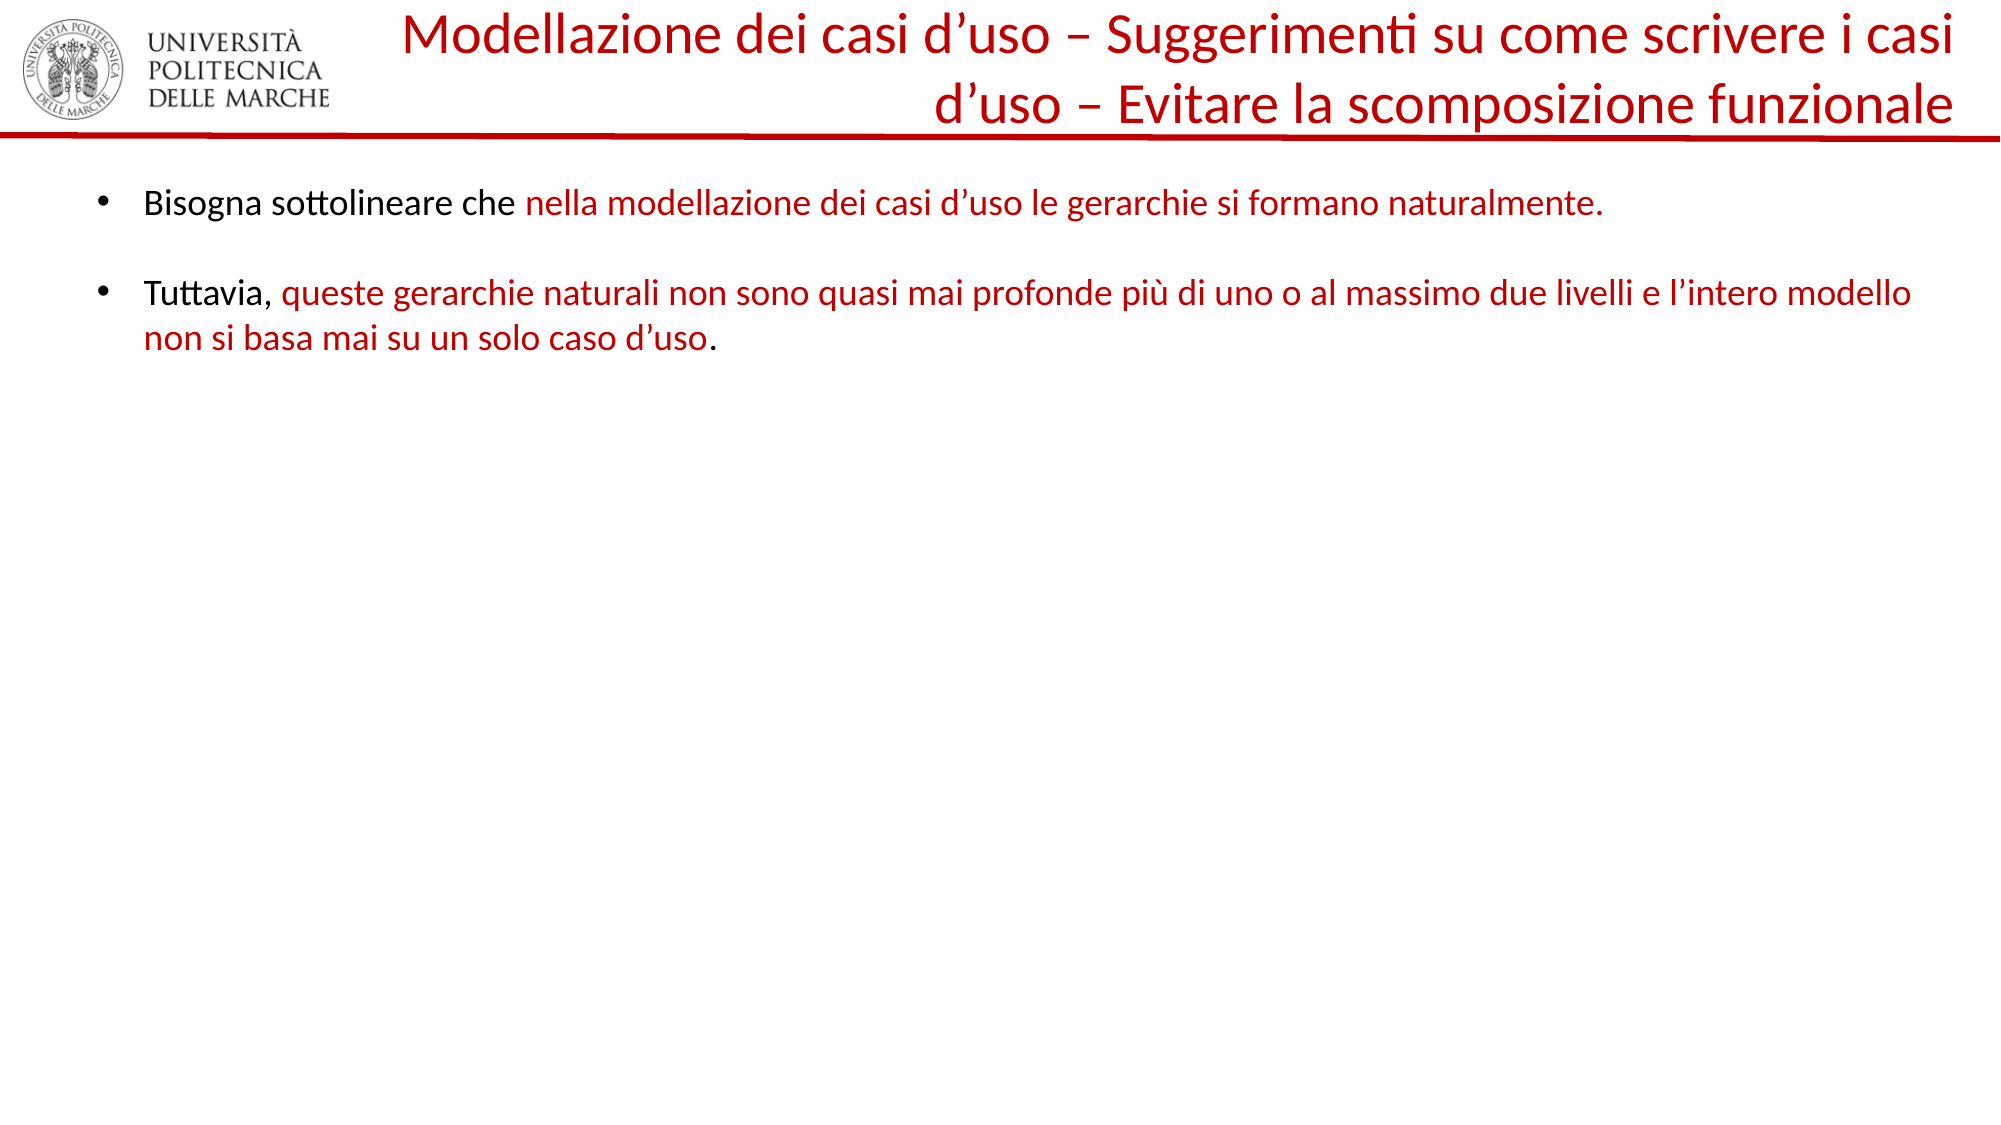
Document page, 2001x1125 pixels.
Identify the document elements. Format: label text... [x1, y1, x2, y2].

text_box Modellazione dei casi d’uso – Suggerimenti su come scrivere i casi d’uso – Evitare la scomposizione funzionale [386, 139, 1970, 143]
text_box Modellazione dei casi d’uso – Suggerimenti su come scrivere i casi d’uso – Evitare la scomposizione funzionale [386, 0, 1970, 135]
picture [23, 17, 329, 122]
text_box Bisogna sottolineare che nella modellazione dei casi d’uso le gerarchie si formano naturalmente. Tuttavia, queste gerarchie naturali non sono quasi mai profonde più di uno o al massimo due livelli e l’intero modello non si basa mai su un solo caso d’uso. [82, 170, 1932, 411]
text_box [0, 135, 2000, 139]
